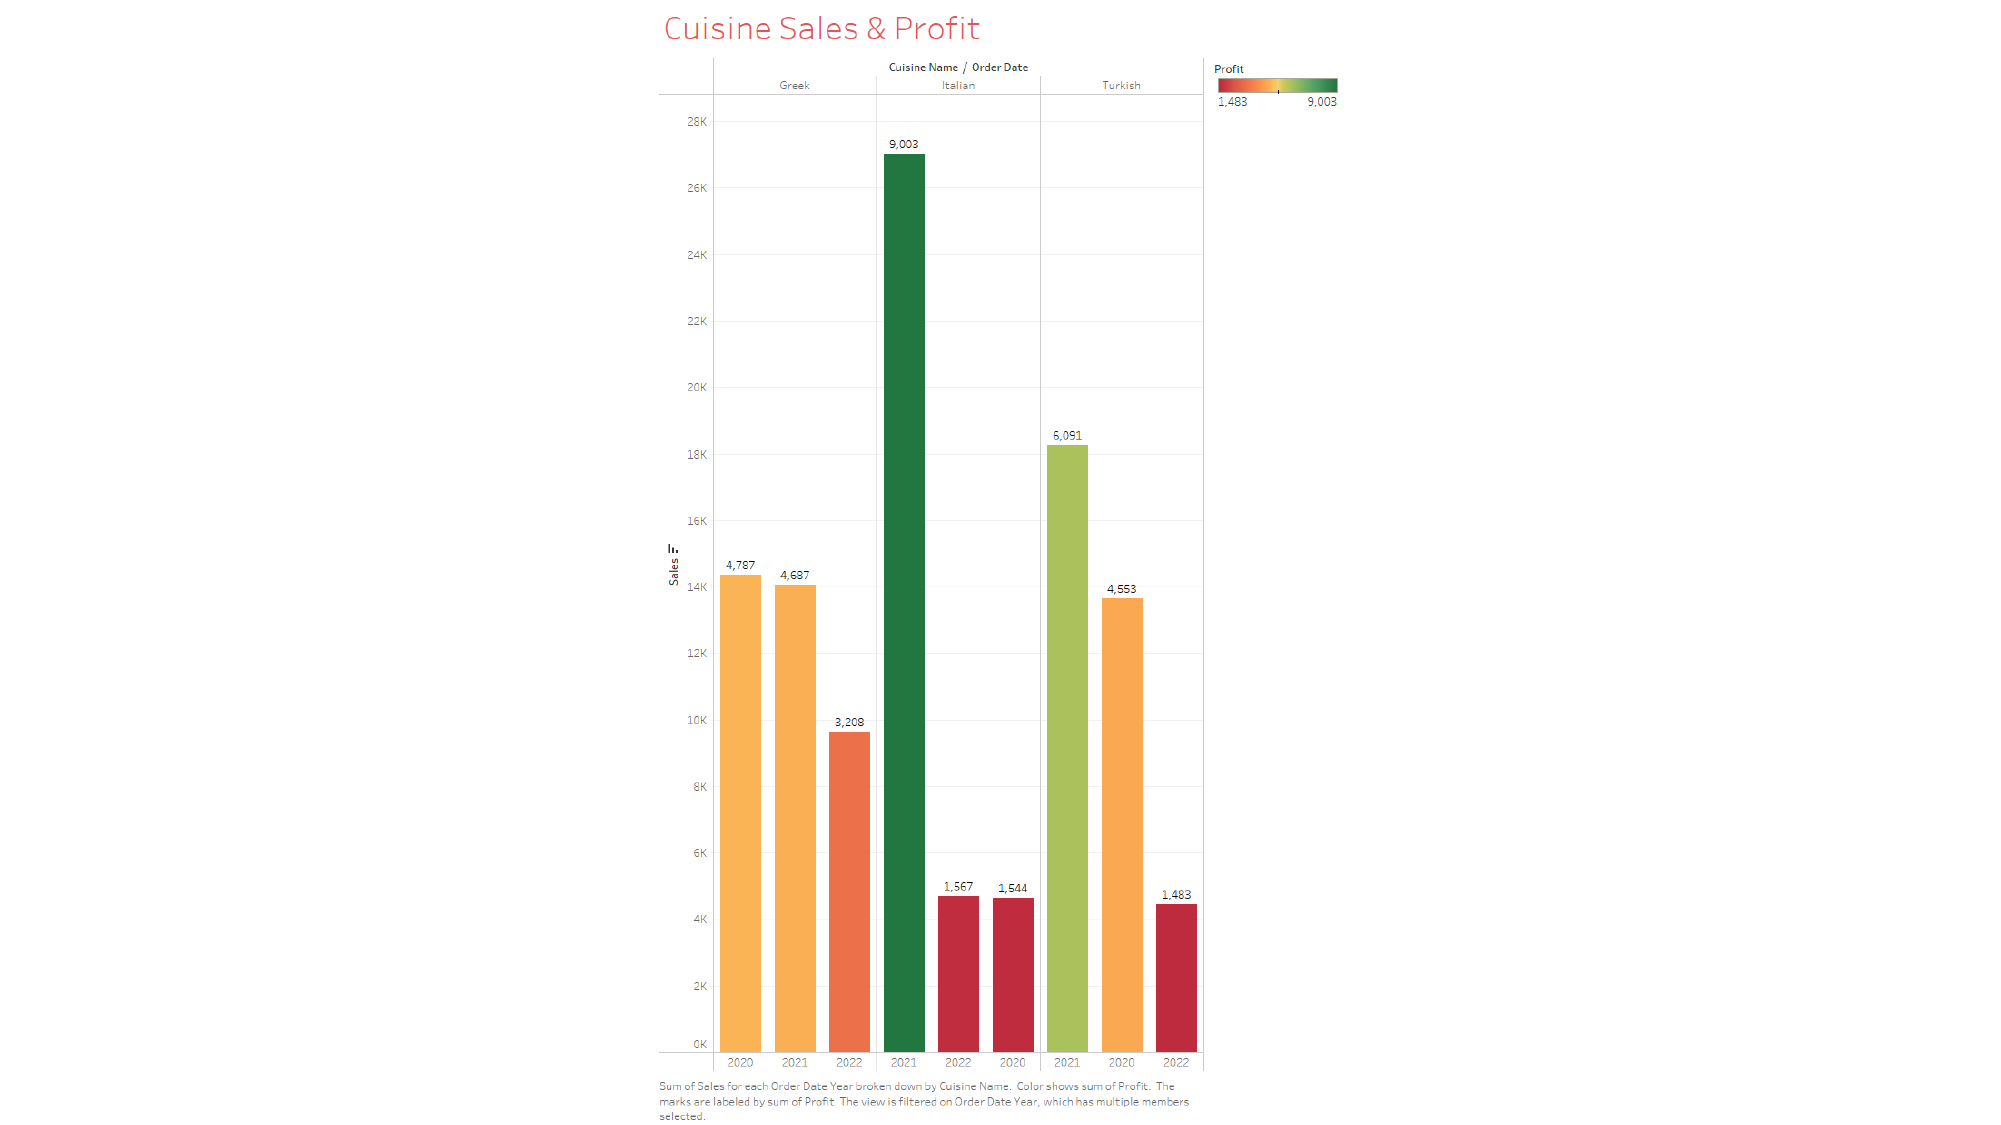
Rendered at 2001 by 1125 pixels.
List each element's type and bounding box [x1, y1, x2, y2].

picture [659, 0, 1341, 1125]
